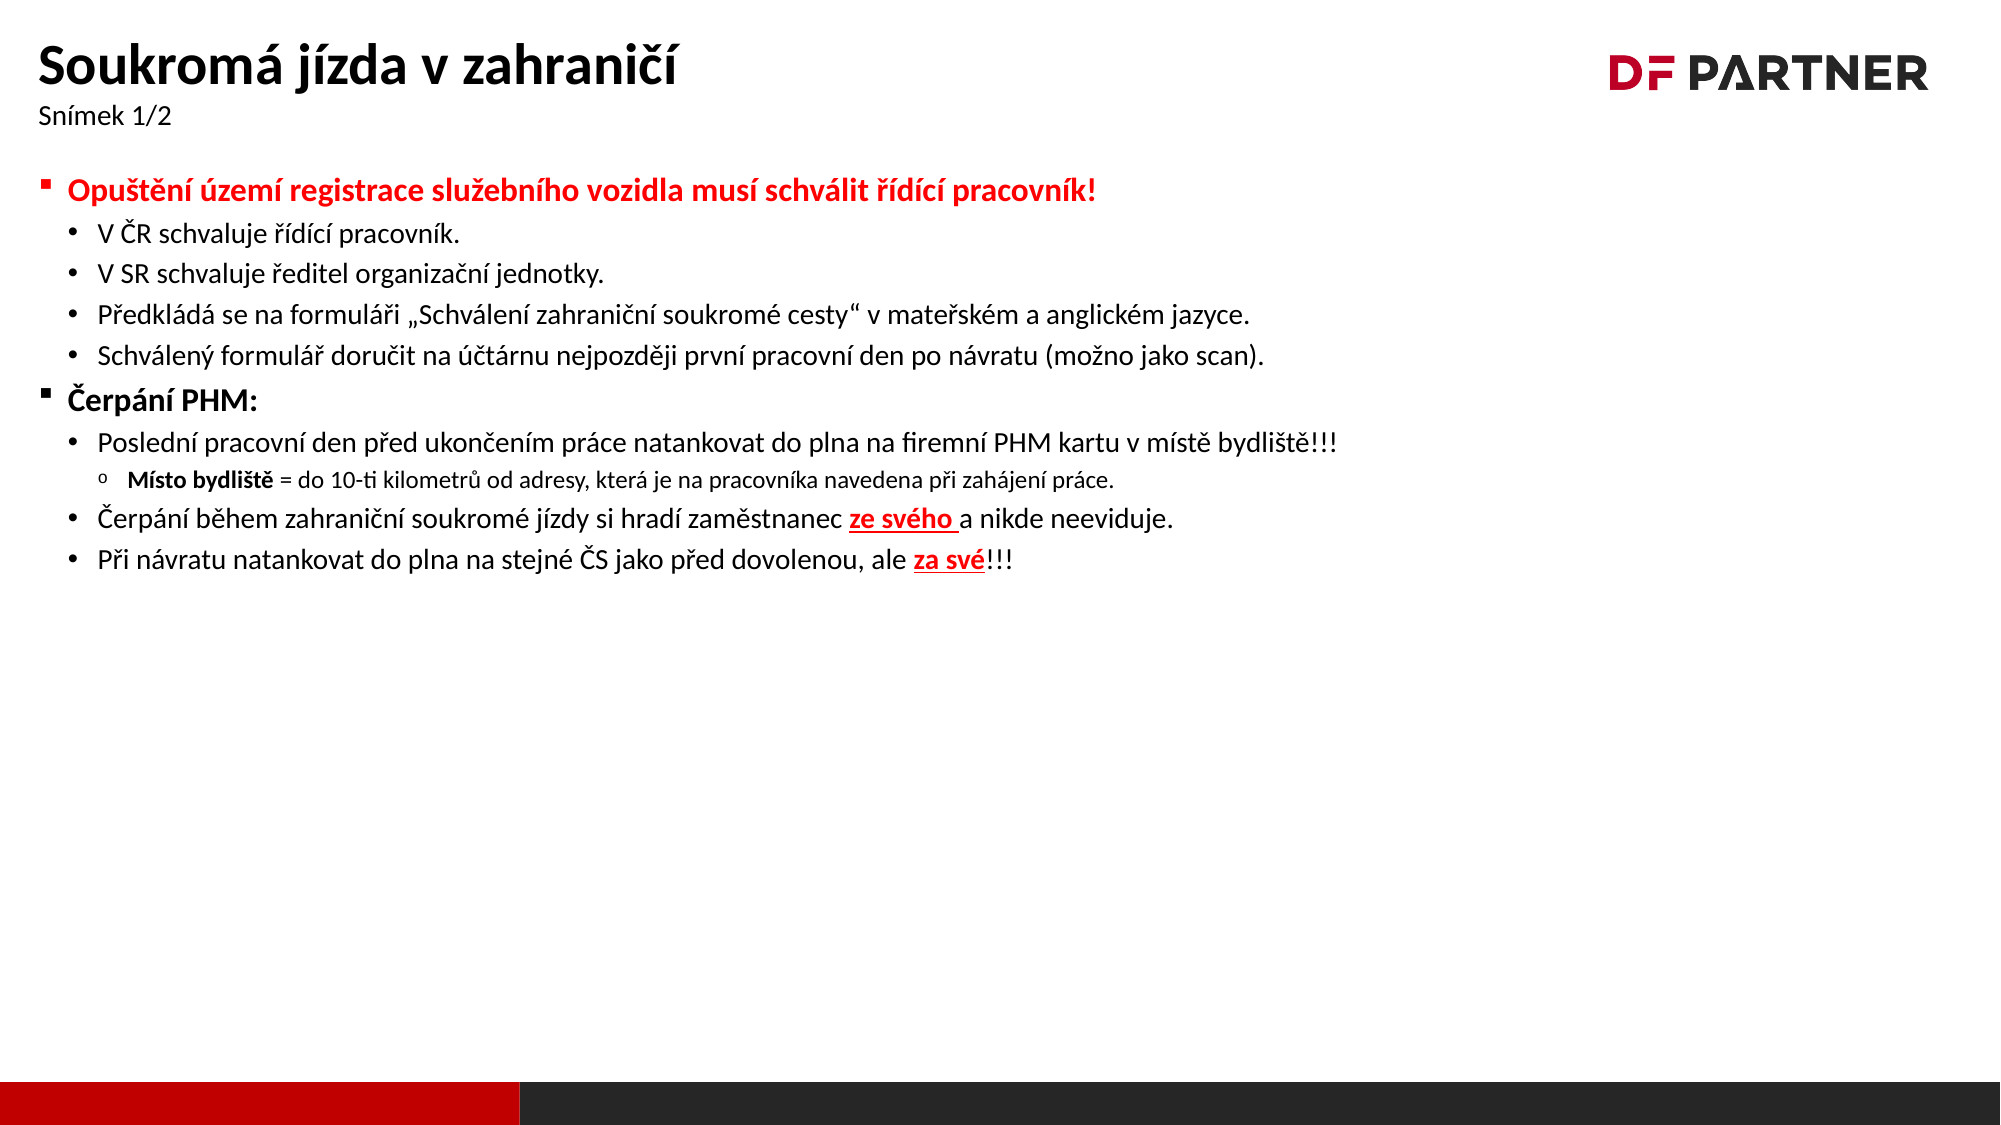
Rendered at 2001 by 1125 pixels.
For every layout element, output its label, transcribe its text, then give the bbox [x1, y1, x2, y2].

list Opuštění území registrace služebního vozidla musí schválit řídící pracovník! V ČR schvaluje řídící pracovník. V SR schvaluje ředitel organizační jednotky. Předkládá se na formuláři „Schválení zahraniční soukromé cesty“ v mateřském a anglickém jazyce. Schválený formulář doručit na účtárnu nejpozději první pracovní den po návratu (možno jako scan). Čerpání PHM: Poslední pracovní den před ukončením práce natankovat do plna na firemní PHM kartu v místě bydliště!!! Místo bydliště = do 10-ti kilometrů od adresy, která je na pracovníka navedena při zahájení práce. Čerpání během zahraniční soukromé jízdy si hradí zaměstnanec ze svého a nikde neeviduje. Při návratu natankovat do plna na stejné ČS jako před dovolenou, ale za své!!! [23, 160, 1977, 1071]
picture [1595, 38, 1941, 108]
title Soukromá jízda v zahraničí Snímek 1/2 [23, 19, 1579, 138]
